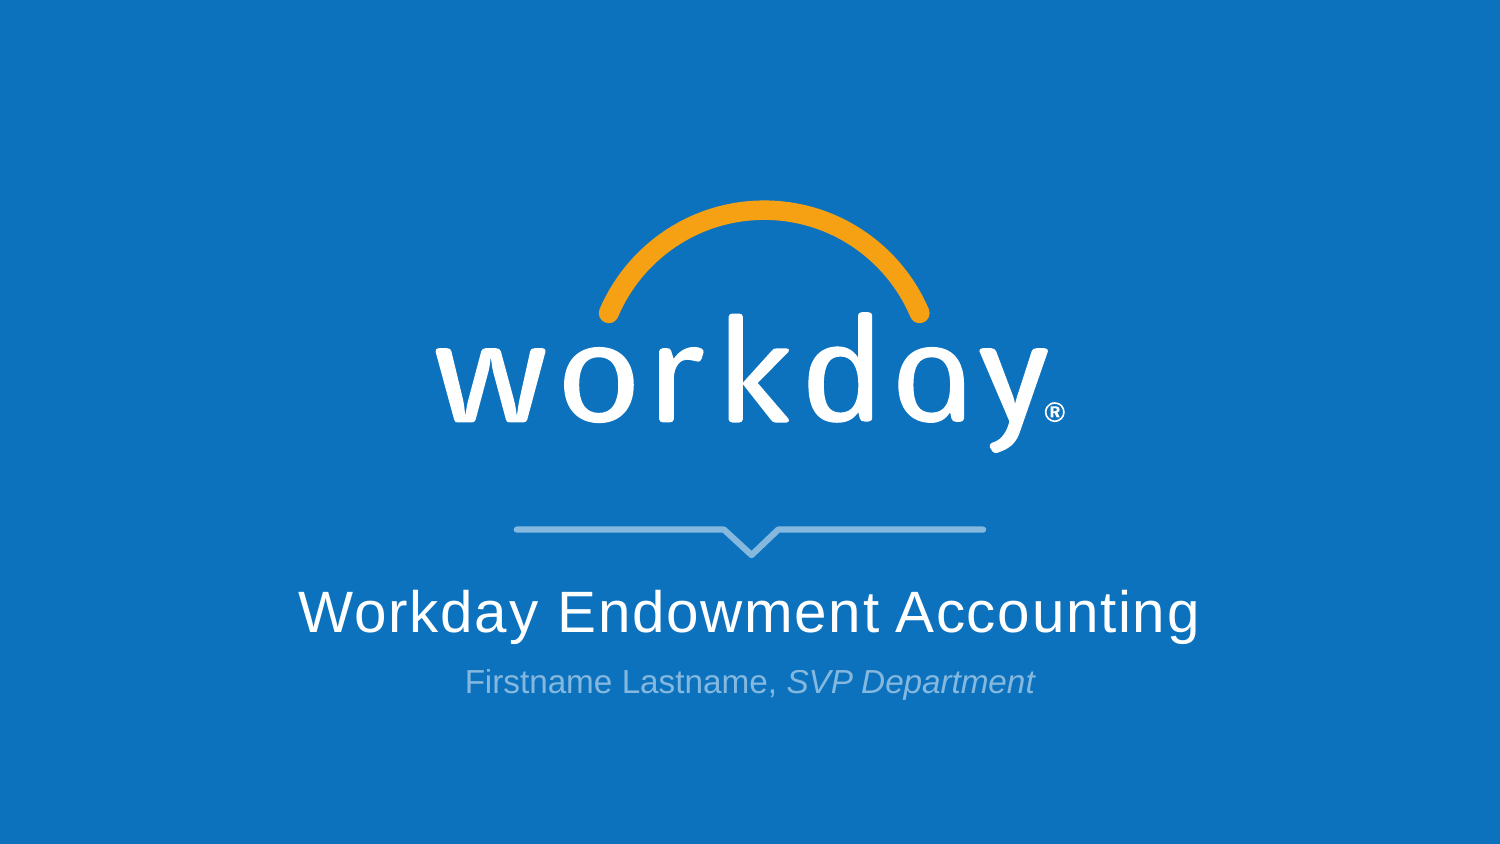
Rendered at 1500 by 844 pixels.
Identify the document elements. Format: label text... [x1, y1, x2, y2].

subtitle Firstname Lastname, SVP Department [225, 653, 1275, 709]
title Workday Endowment Accounting [112, 519, 1388, 701]
